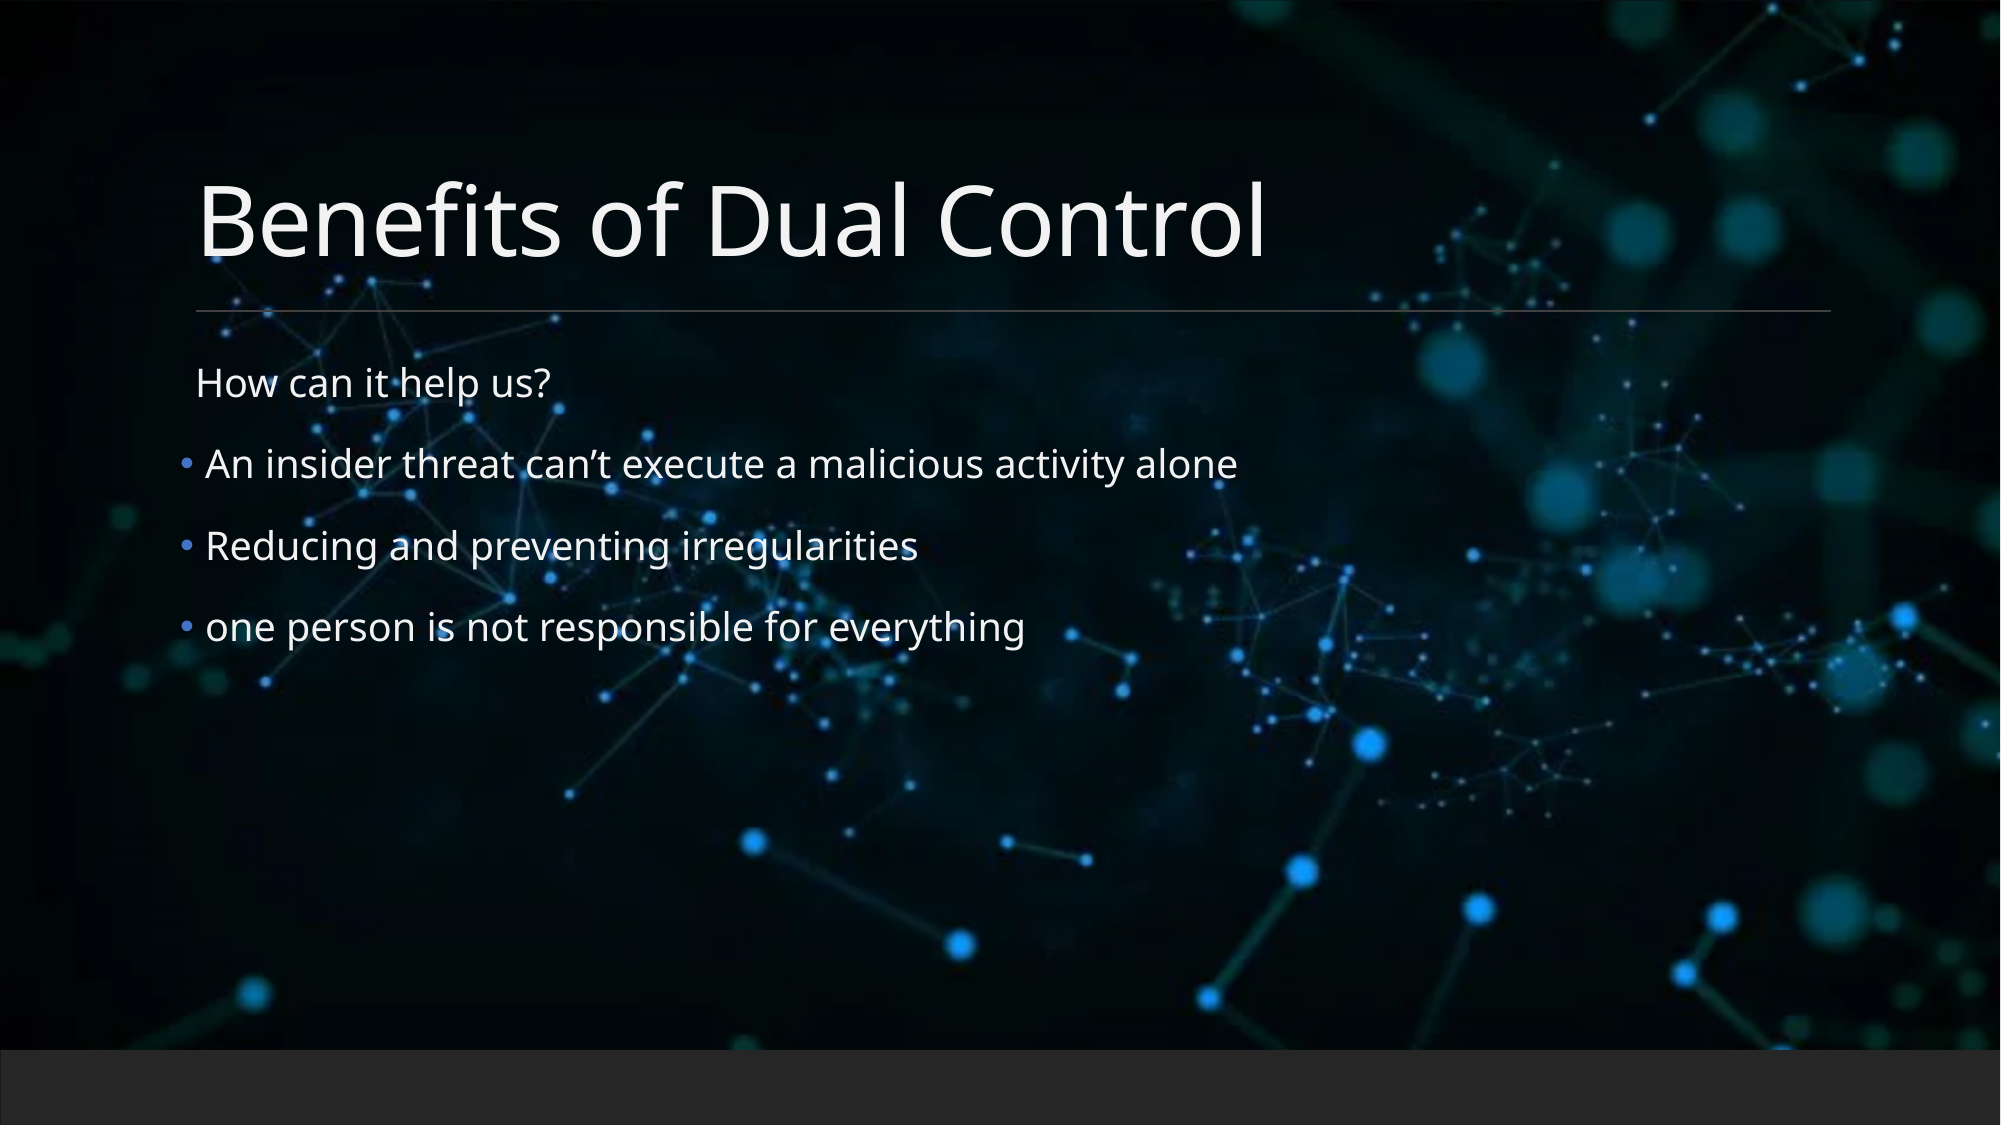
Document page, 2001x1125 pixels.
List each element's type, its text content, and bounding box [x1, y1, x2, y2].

picture [0, 0, 2001, 1125]
title Benefits of Dual Control [180, 47, 1830, 285]
list How can it help us? An insider threat can’t execute a malicious activity alone Reducing and preventing irregularities one person is not responsible for everything [180, 345, 1830, 963]
